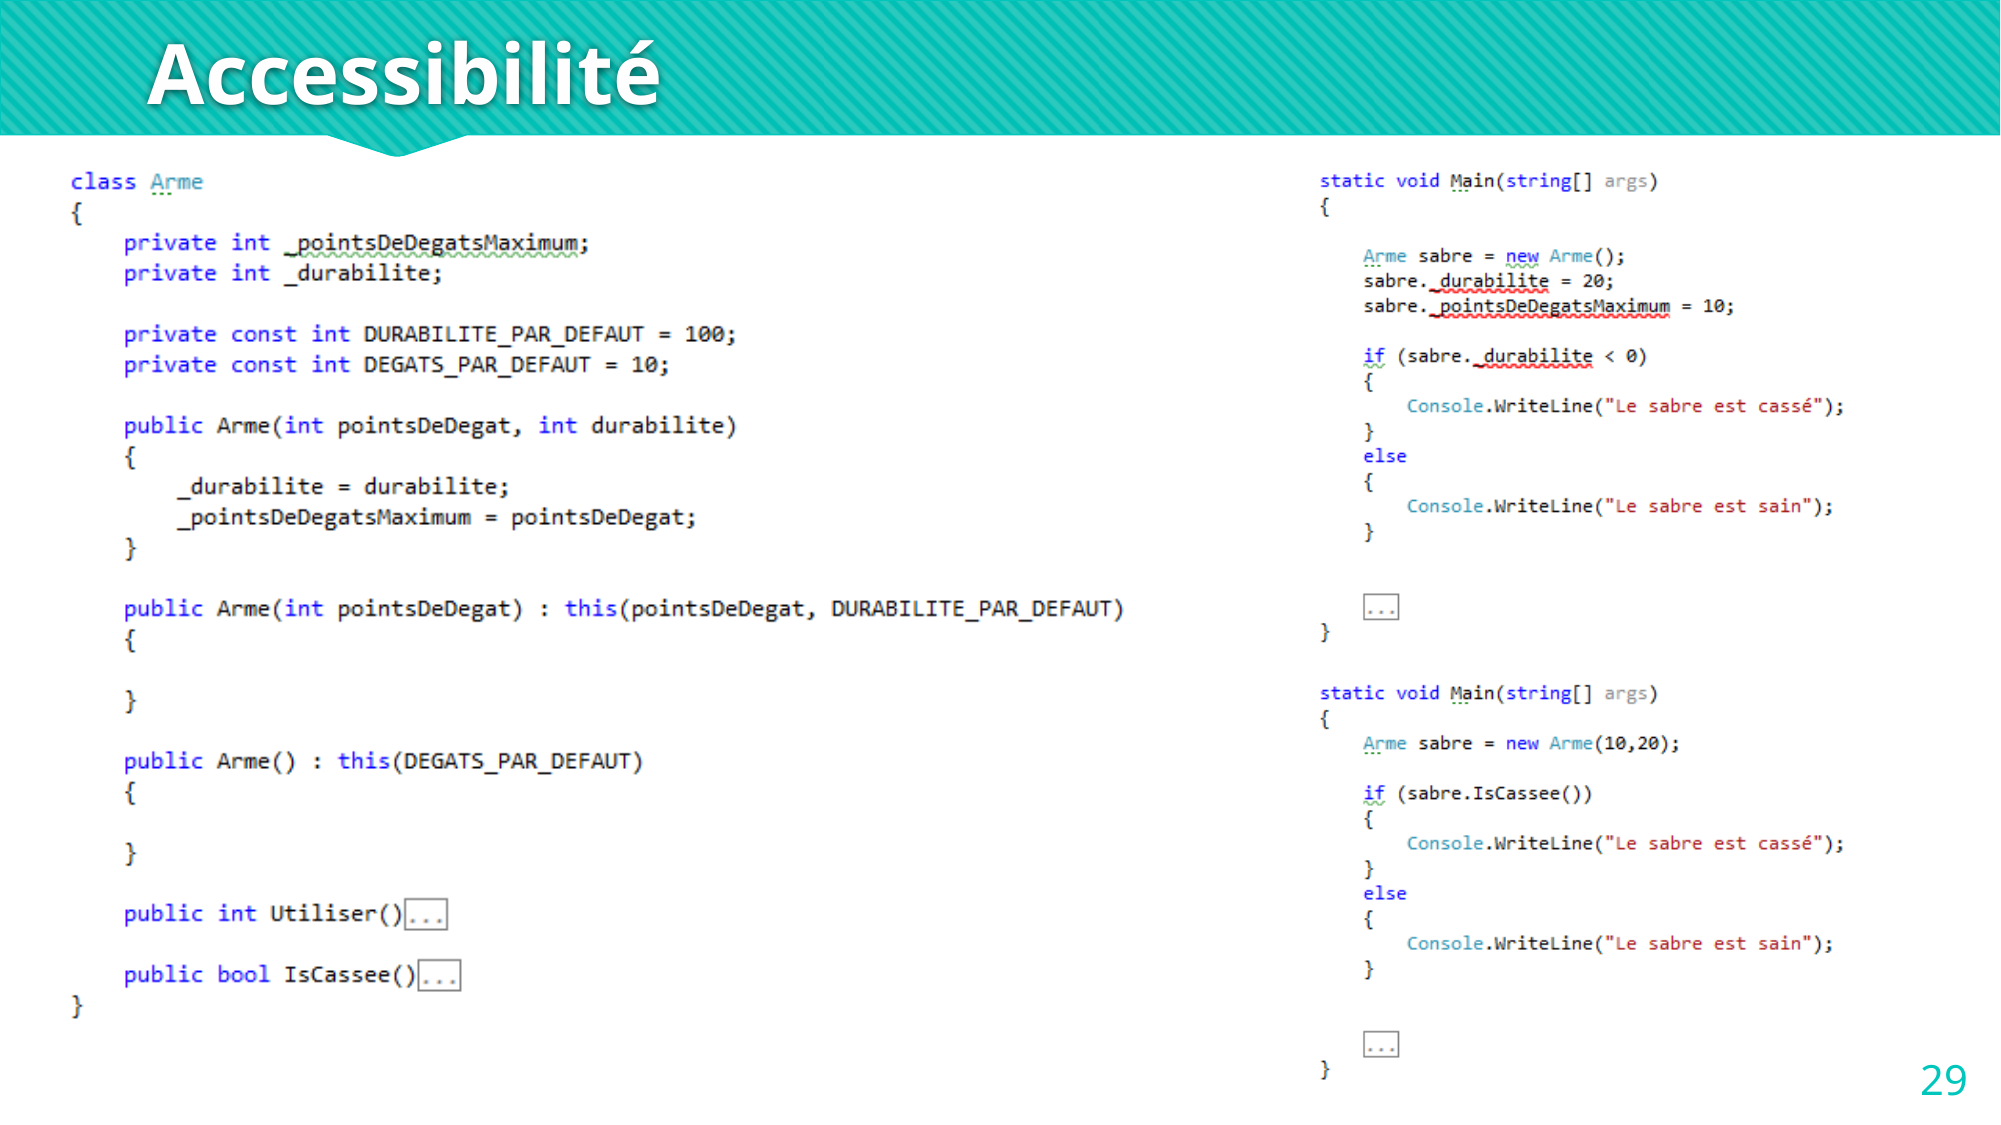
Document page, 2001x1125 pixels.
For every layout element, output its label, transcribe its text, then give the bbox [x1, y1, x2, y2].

picture [1315, 158, 1866, 647]
picture [1315, 676, 1855, 1087]
title Accessibilité [132, 0, 1868, 130]
picture [63, 158, 1145, 1032]
slide_number 29 [1809, 1031, 1984, 1113]
